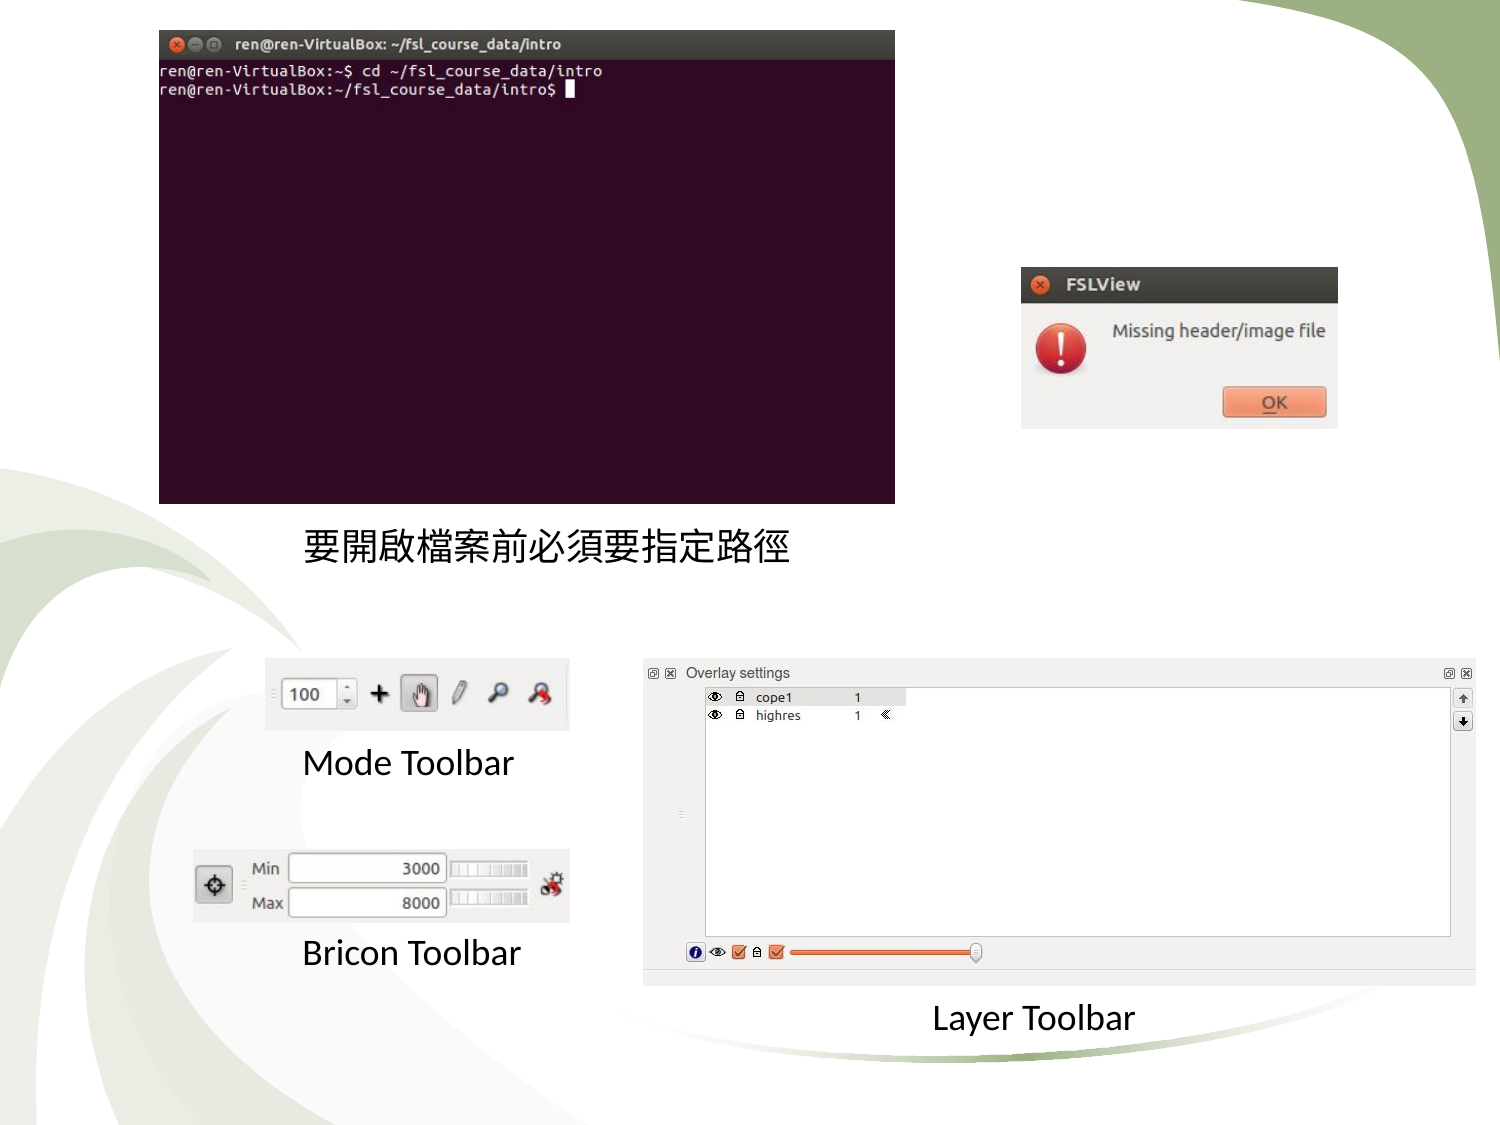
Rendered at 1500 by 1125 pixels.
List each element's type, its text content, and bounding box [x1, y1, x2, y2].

picture [159, 30, 895, 504]
text_box 要開啟檔案前必須要指定路徑 [289, 515, 815, 575]
picture [192, 849, 570, 923]
text_box Layer Toolbar [917, 994, 1202, 1046]
text_box Bricon Toolbar [287, 932, 568, 980]
text_box Mode Toolbar [287, 740, 548, 791]
picture [1021, 266, 1339, 429]
picture [265, 658, 570, 732]
picture [643, 658, 1476, 986]
